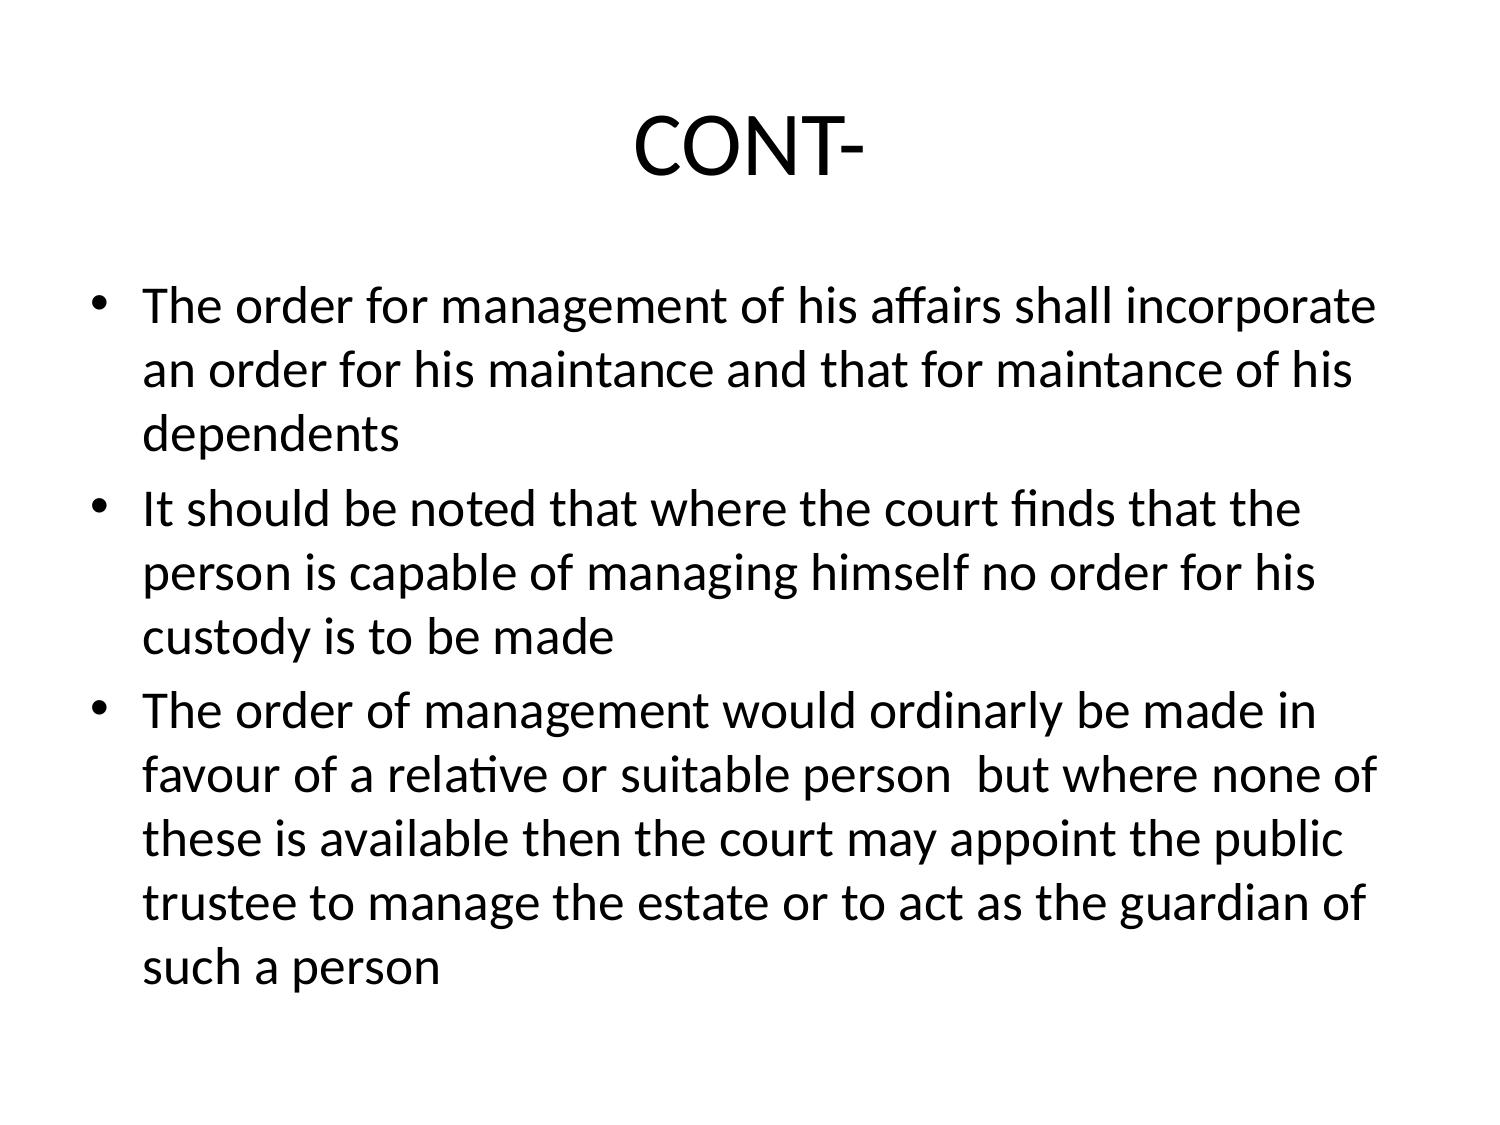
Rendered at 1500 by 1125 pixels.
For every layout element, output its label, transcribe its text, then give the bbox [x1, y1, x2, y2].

title CONT- [75, 45, 1425, 233]
list The order for management of his affairs shall incorporate an order for his maintance and that for maintance of his dependents It should be noted that where the court finds that the person is capable of managing himself no order for his custody is to be made The order of management would ordinarly be made in favour of a relative or suitable person but where none of these is available then the court may appoint the public trustee to manage the estate or to act as the guardian of such a person [75, 262, 1425, 1005]
